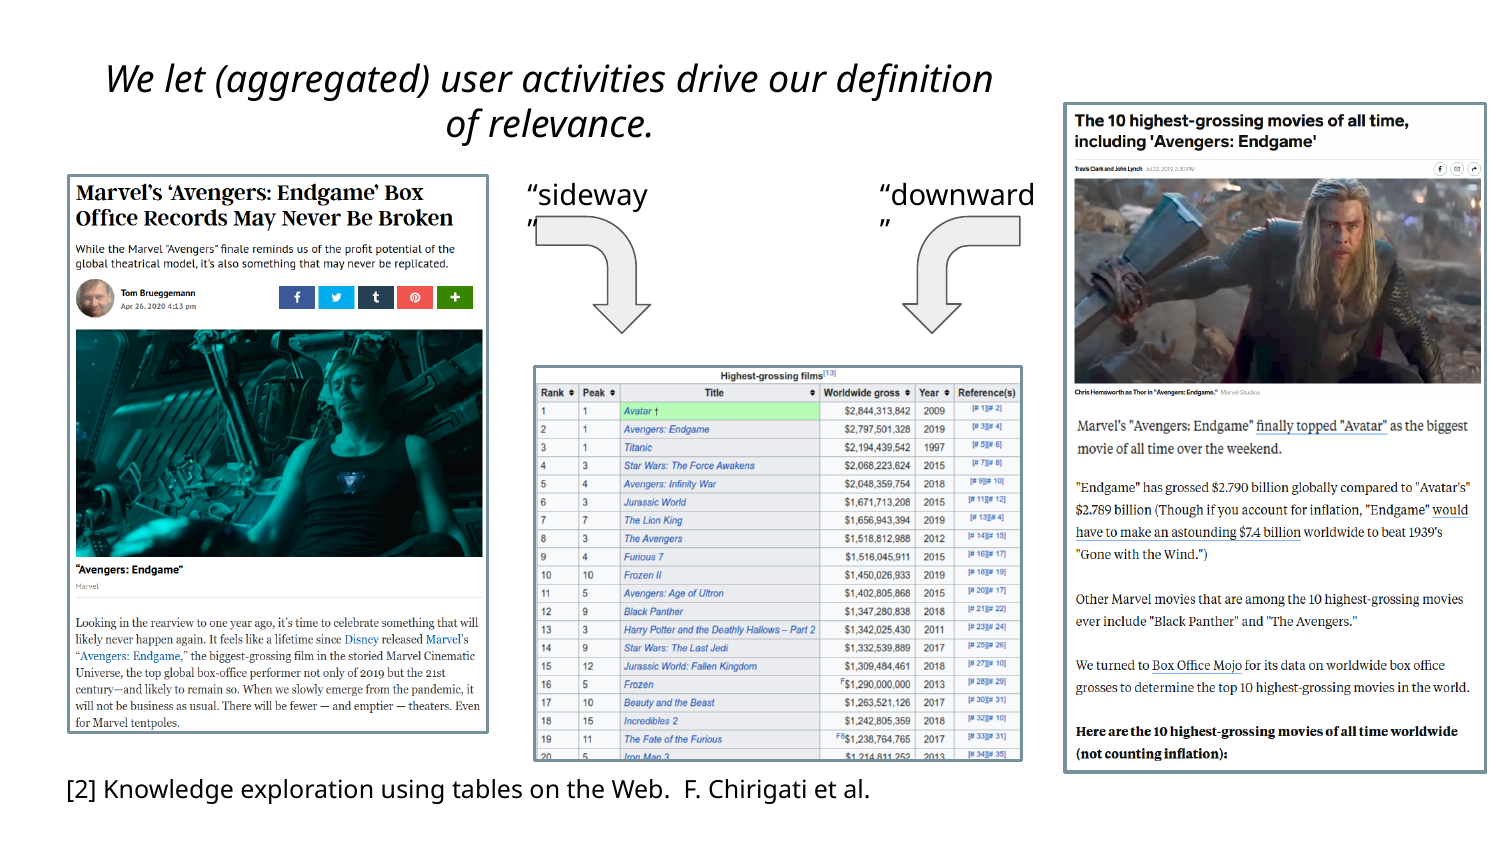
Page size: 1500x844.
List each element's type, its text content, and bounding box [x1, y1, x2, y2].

text_box [902, 262, 962, 334]
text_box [1064, 103, 1487, 778]
picture [69, 176, 487, 732]
text_box “downward” [865, 161, 1058, 262]
text_box “sideway” [512, 161, 674, 262]
text_box [593, 262, 651, 334]
text_box We let (aggregated) user activities drive our definition of relevance. [69, 40, 1030, 161]
text_box [2] Knowledge exploration using tables on the Web. F. Chirigati et al. [51, 758, 1193, 819]
picture [535, 367, 1020, 759]
